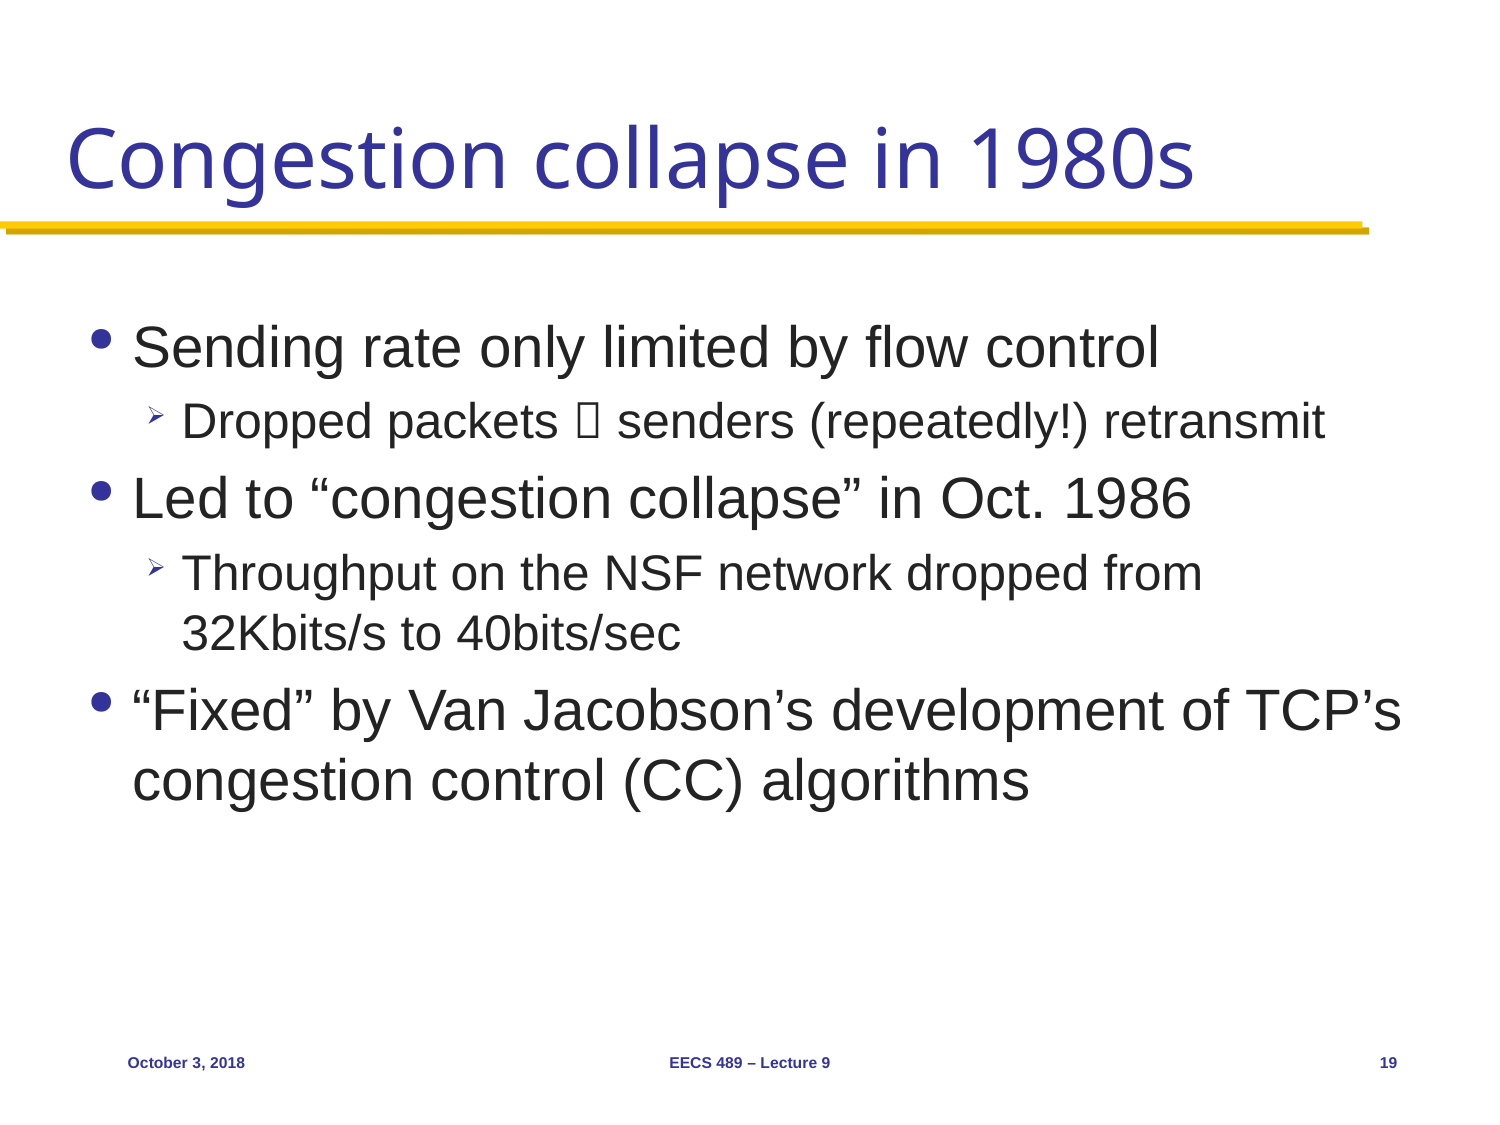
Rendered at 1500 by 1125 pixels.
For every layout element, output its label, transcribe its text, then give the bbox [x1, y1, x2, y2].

slide_number 19 [1312, 1024, 1413, 1101]
title Congestion collapse in 1980s [49, 24, 1451, 213]
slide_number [112, 1024, 426, 1101]
list Sending rate only limited by flow control Dropped packets  senders (repeatedly!) retransmit Led to “congestion collapse” in Oct. 1986 Throughput on the NSF network dropped from 32Kbits/s to 40bits/sec “Fixed” by Van Jacobson’s development of TCP’s congestion control (CC) algorithms [75, 301, 1425, 1025]
footer EECS 489 – Lecture 9 [512, 1024, 988, 1101]
